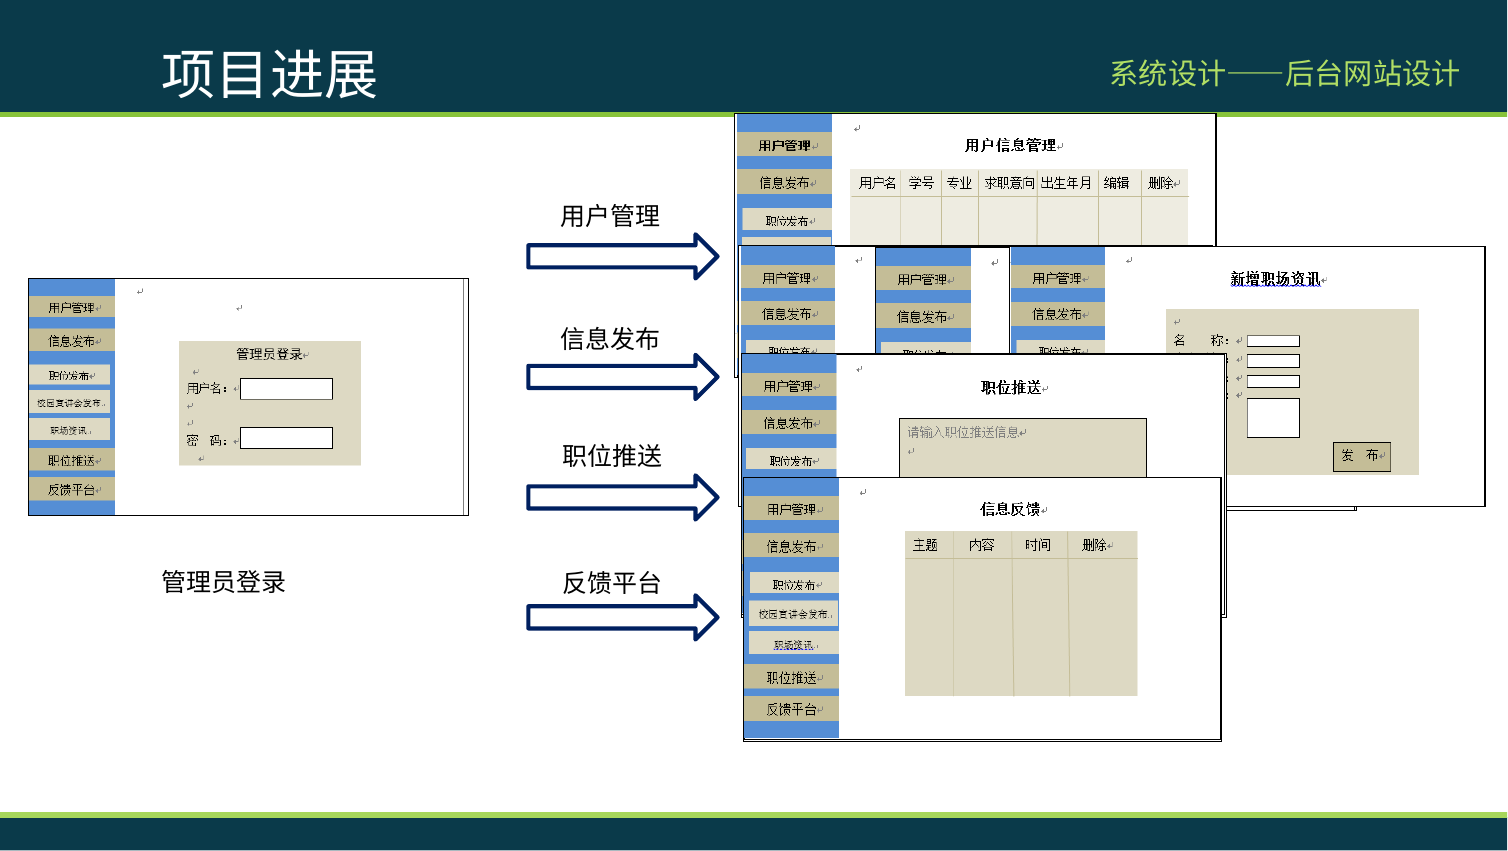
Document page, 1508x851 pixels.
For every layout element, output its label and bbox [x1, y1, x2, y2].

text_box [0, 0, 1508, 851]
picture [28, 278, 469, 516]
picture [734, 113, 1487, 742]
